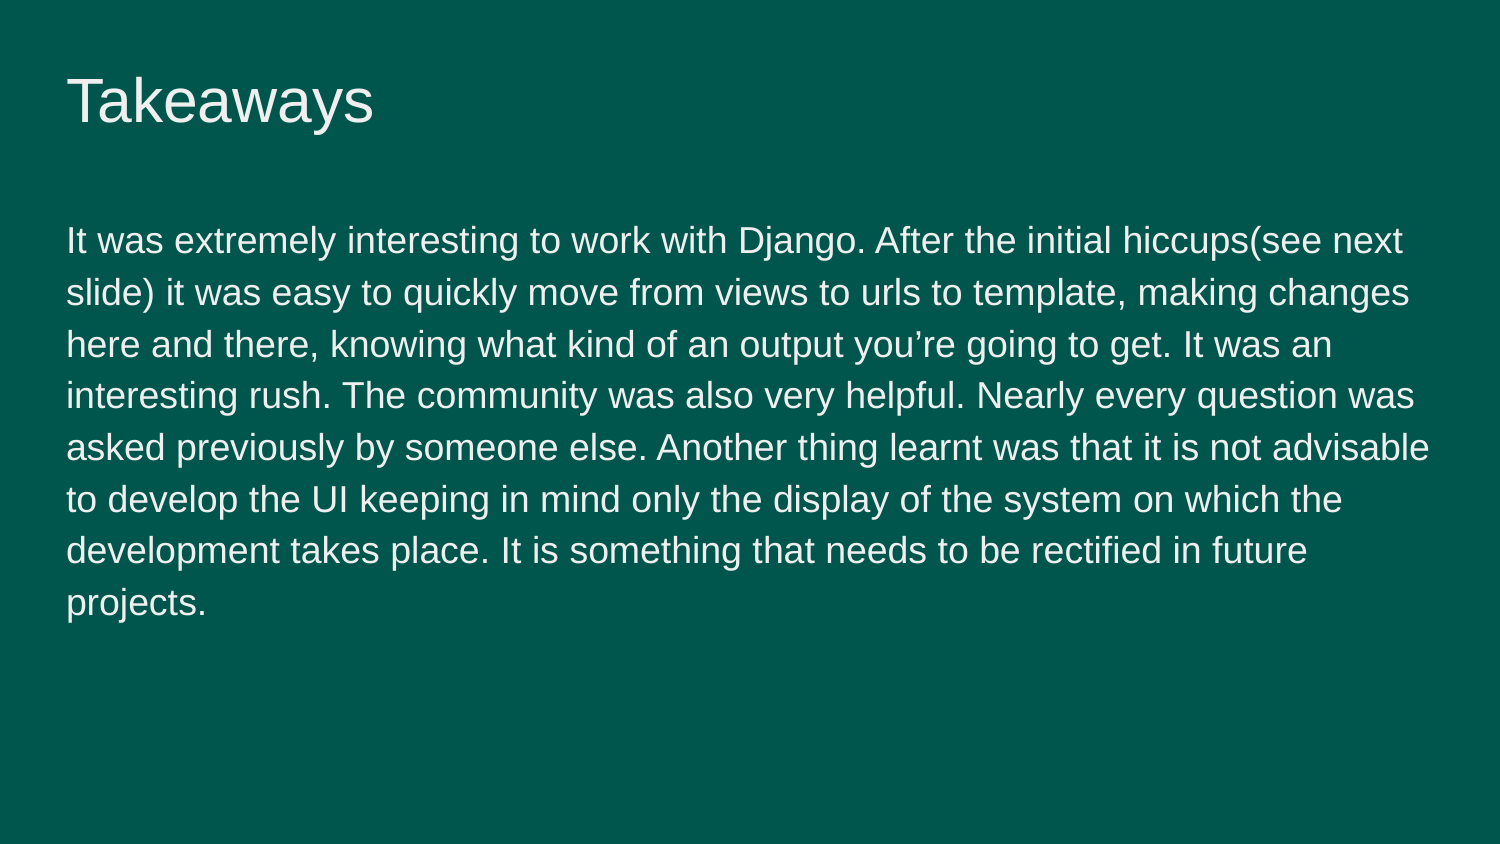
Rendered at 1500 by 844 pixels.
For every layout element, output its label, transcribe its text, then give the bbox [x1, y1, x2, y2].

list It was extremely interesting to work with Django. After the initial hiccups(see next slide) it was easy to quickly move from views to urls to template, making changes here and there, knowing what kind of an output you’re going to get. It was an interesting rush. The community was also very helpful. Nearly every question was asked previously by someone else. Another thing learnt was that it is not advisable to develop the UI keeping in mind only the display of the system on which the development takes place. It is something that needs to be rectified in future projects. [51, 194, 1449, 755]
text_box Takeaways [51, 44, 539, 85]
